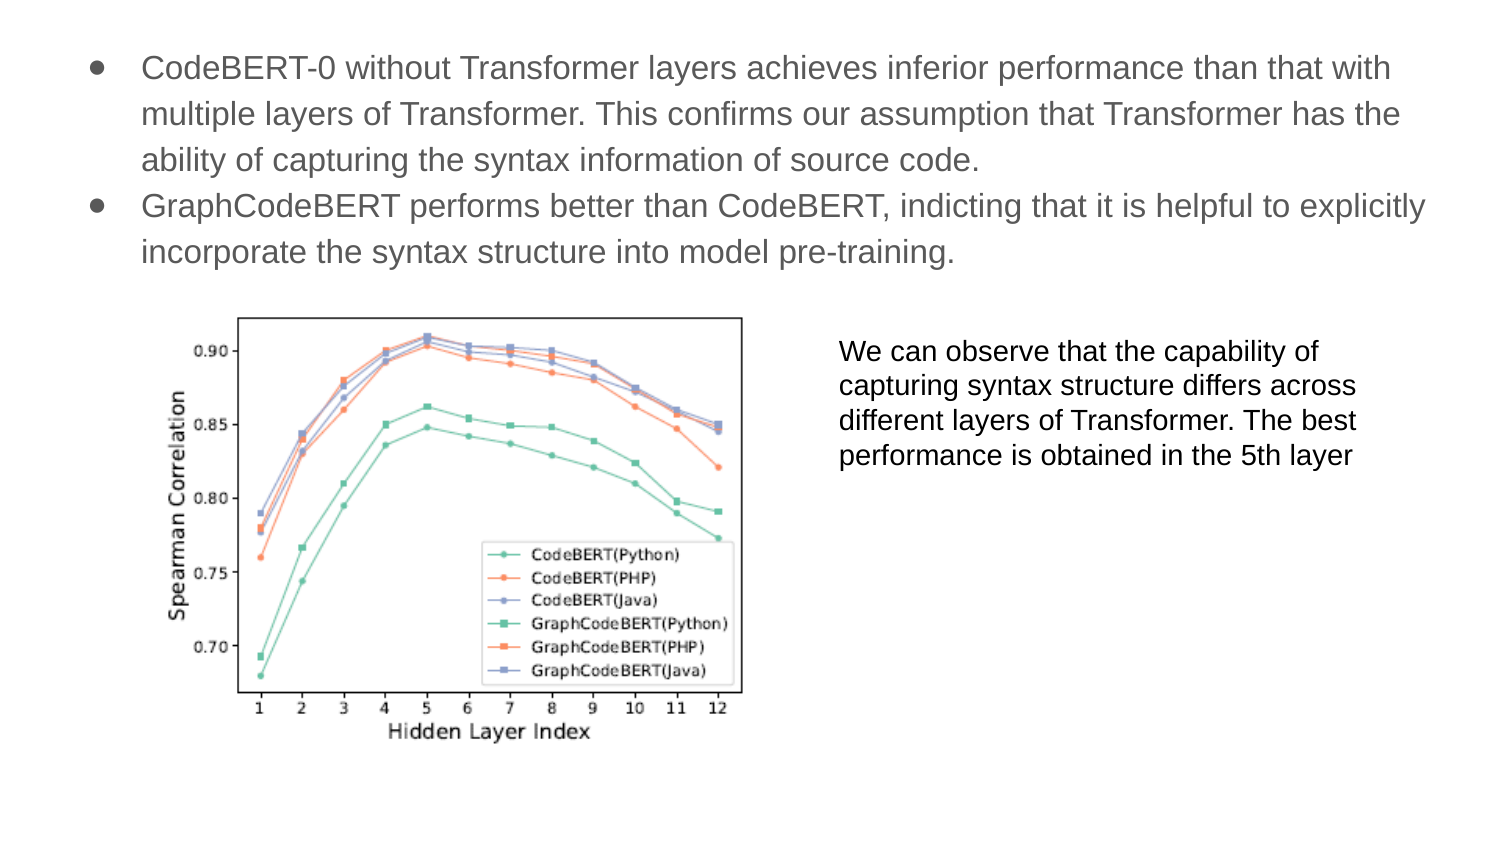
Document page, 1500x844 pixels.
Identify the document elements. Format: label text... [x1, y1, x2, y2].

list CodeBERT-0 without Transformer layers achieves inferior performance than that with multiple layers of Transformer. This confirms our assumption that Transformer has the ability of capturing the syntax information of source code. GraphCodeBERT performs better than CodeBERT, indicting that it is helpful to explicitly incorporate the syntax structure into model pre-training. [51, 25, 1449, 819]
picture [139, 291, 772, 750]
text_box We can observe that the capability of capturing syntax structure differs across different layers of Transformer. The best performance is obtained in the 5th layer [823, 316, 1420, 487]
